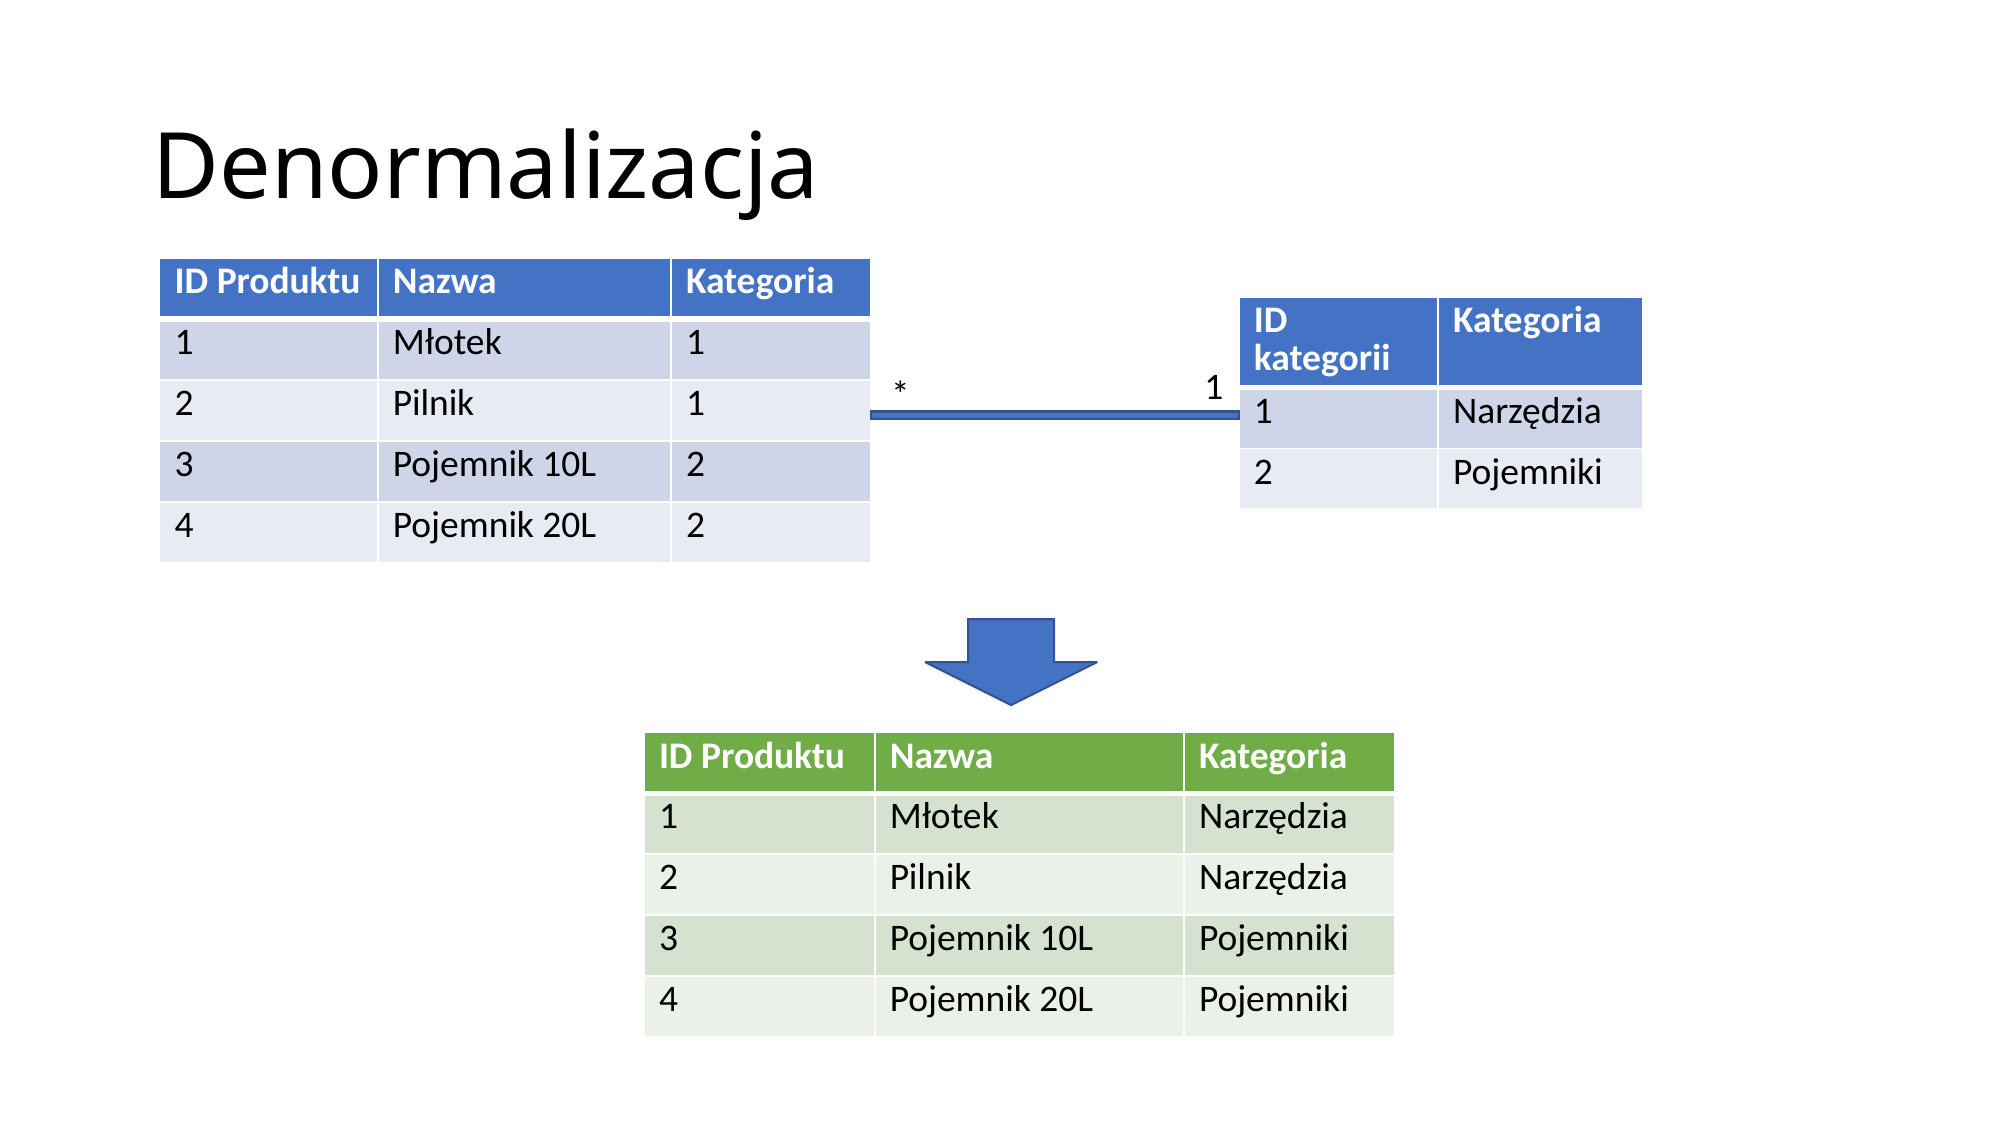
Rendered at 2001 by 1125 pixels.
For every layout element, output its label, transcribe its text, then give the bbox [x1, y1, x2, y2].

table_header ID Produktu [645, 733, 874, 791]
table_cell 1 [1240, 390, 1437, 448]
table_cell Pojemniki [1185, 977, 1394, 1036]
table_cell 2 [160, 381, 377, 440]
table_cell Pojemnik 10L [379, 442, 670, 501]
text_box [870, 410, 876, 420]
table_header Kategoria [1439, 298, 1642, 385]
table_cell 4 [645, 977, 874, 1036]
table_cell 1 [645, 796, 874, 853]
title Denormalizacja [137, 59, 1863, 278]
text_box * [876, 362, 925, 422]
table_cell 3 [645, 916, 874, 975]
table_cell 2 [672, 503, 870, 562]
table_cell Młotek [876, 796, 1183, 853]
table_cell 1 [672, 322, 870, 379]
table_cell Pojemnik 10L [876, 916, 1183, 975]
table_header Nazwa [876, 733, 1183, 791]
text_box [925, 410, 1240, 420]
table_cell 3 [160, 442, 377, 501]
table_cell Pojemniki [1185, 916, 1394, 975]
table_cell Narzędzia [1185, 855, 1394, 914]
table_cell 4 [160, 503, 377, 562]
table_cell Pojemnik 20L [876, 977, 1183, 1036]
table_header Kategoria [1185, 733, 1394, 791]
table_cell Narzędzia [1439, 390, 1642, 448]
table_header Nazwa [379, 259, 670, 316]
table_header ID Produktu [160, 259, 377, 316]
table_cell 2 [645, 855, 874, 914]
table_cell Pilnik [379, 381, 670, 440]
table_cell Pojemniki [1439, 449, 1642, 508]
table_cell 2 [1240, 449, 1437, 508]
table_cell Narzędzia [1185, 796, 1394, 853]
text_box [924, 618, 1098, 707]
table_cell 1 [160, 322, 377, 379]
table_cell 1 [672, 381, 870, 440]
text_box 1 [1189, 354, 1239, 415]
table_cell Pojemnik 20L [379, 503, 670, 562]
table_header Kategoria [672, 259, 870, 316]
table_cell 2 [672, 442, 870, 501]
table_cell Młotek [379, 322, 670, 379]
table_cell Pilnik [876, 855, 1183, 914]
table_header ID kategorii [1240, 298, 1437, 385]
